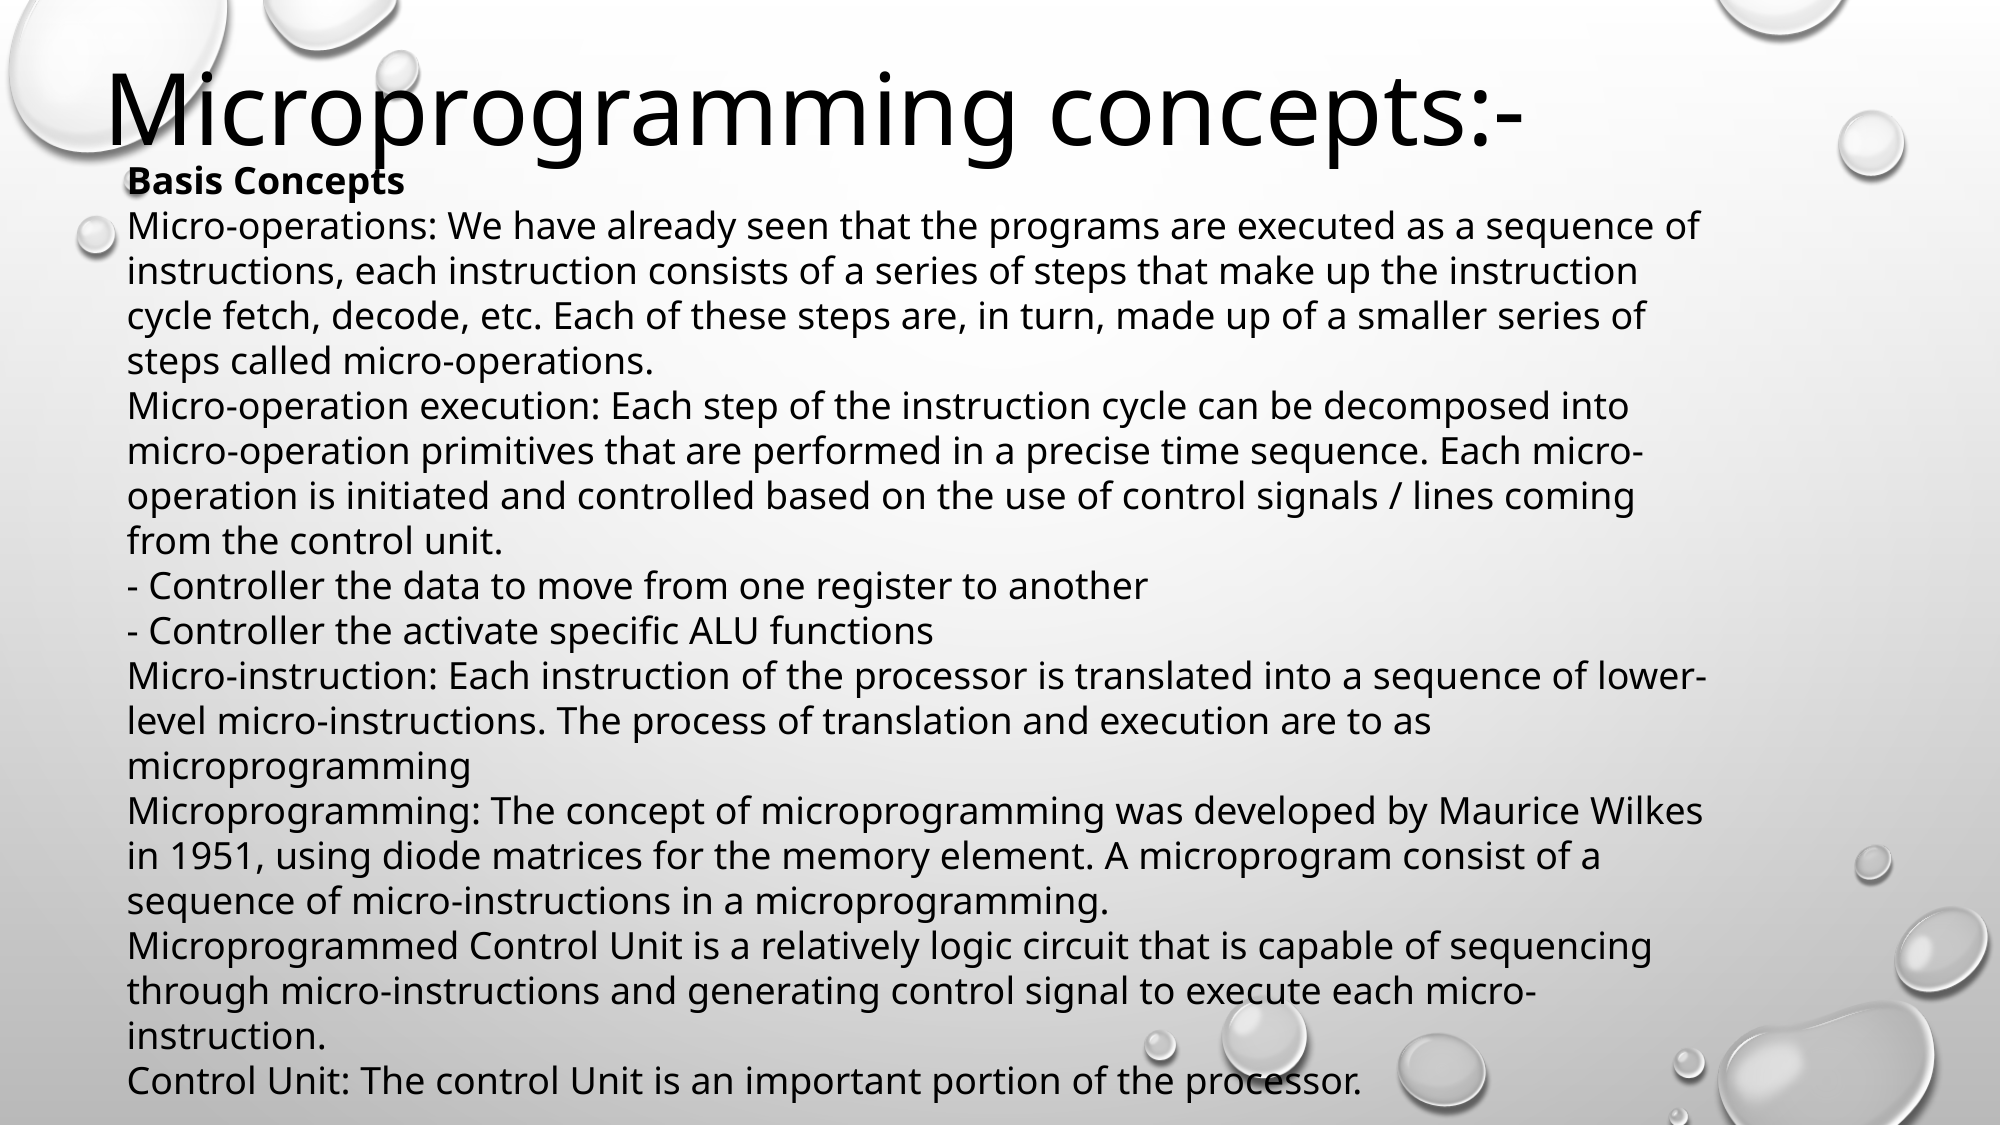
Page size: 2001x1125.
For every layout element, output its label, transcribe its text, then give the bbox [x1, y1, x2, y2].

picture [0, 0, 2000, 1125]
text_box Basis Concepts Micro-operations: We have already seen that the programs are executed as a sequence of instructions, each instruction consists of a series of steps that make up the instruction cycle fetch, decode, etc. Each of these steps are, in turn, made up of a smaller series of steps called micro-operations. Micro-operation execution: Each step of the instruction cycle can be decomposed into micro-operation primitives that are performed in a precise time sequence. Each micro-operation is initiated and controlled based on the use of control signals / lines coming from the control unit. - Controller the data to move from one register to another - Controller the activate specific ALU functions Micro-instruction: Each instruction of the processor is translated into a sequence of lower-level micro-instructions. The process of translation and execution are to as microprogramming Microprogramming: The concept of microprogramming was developed by Maurice Wilkes in 1951, using diode matrices for the memory element. A microprogram consist of a sequence of micro-instructions in a microprogramming. Microprogrammed Control Unit is a relatively logic circuit that is capable of sequencing through micro-instructions and generating control signal to execute each micro-instruction. Control Unit: The control Unit is an important portion of the processor. [111, 149, 1729, 1125]
text_box Microprogramming concepts:- [88, 38, 1904, 173]
